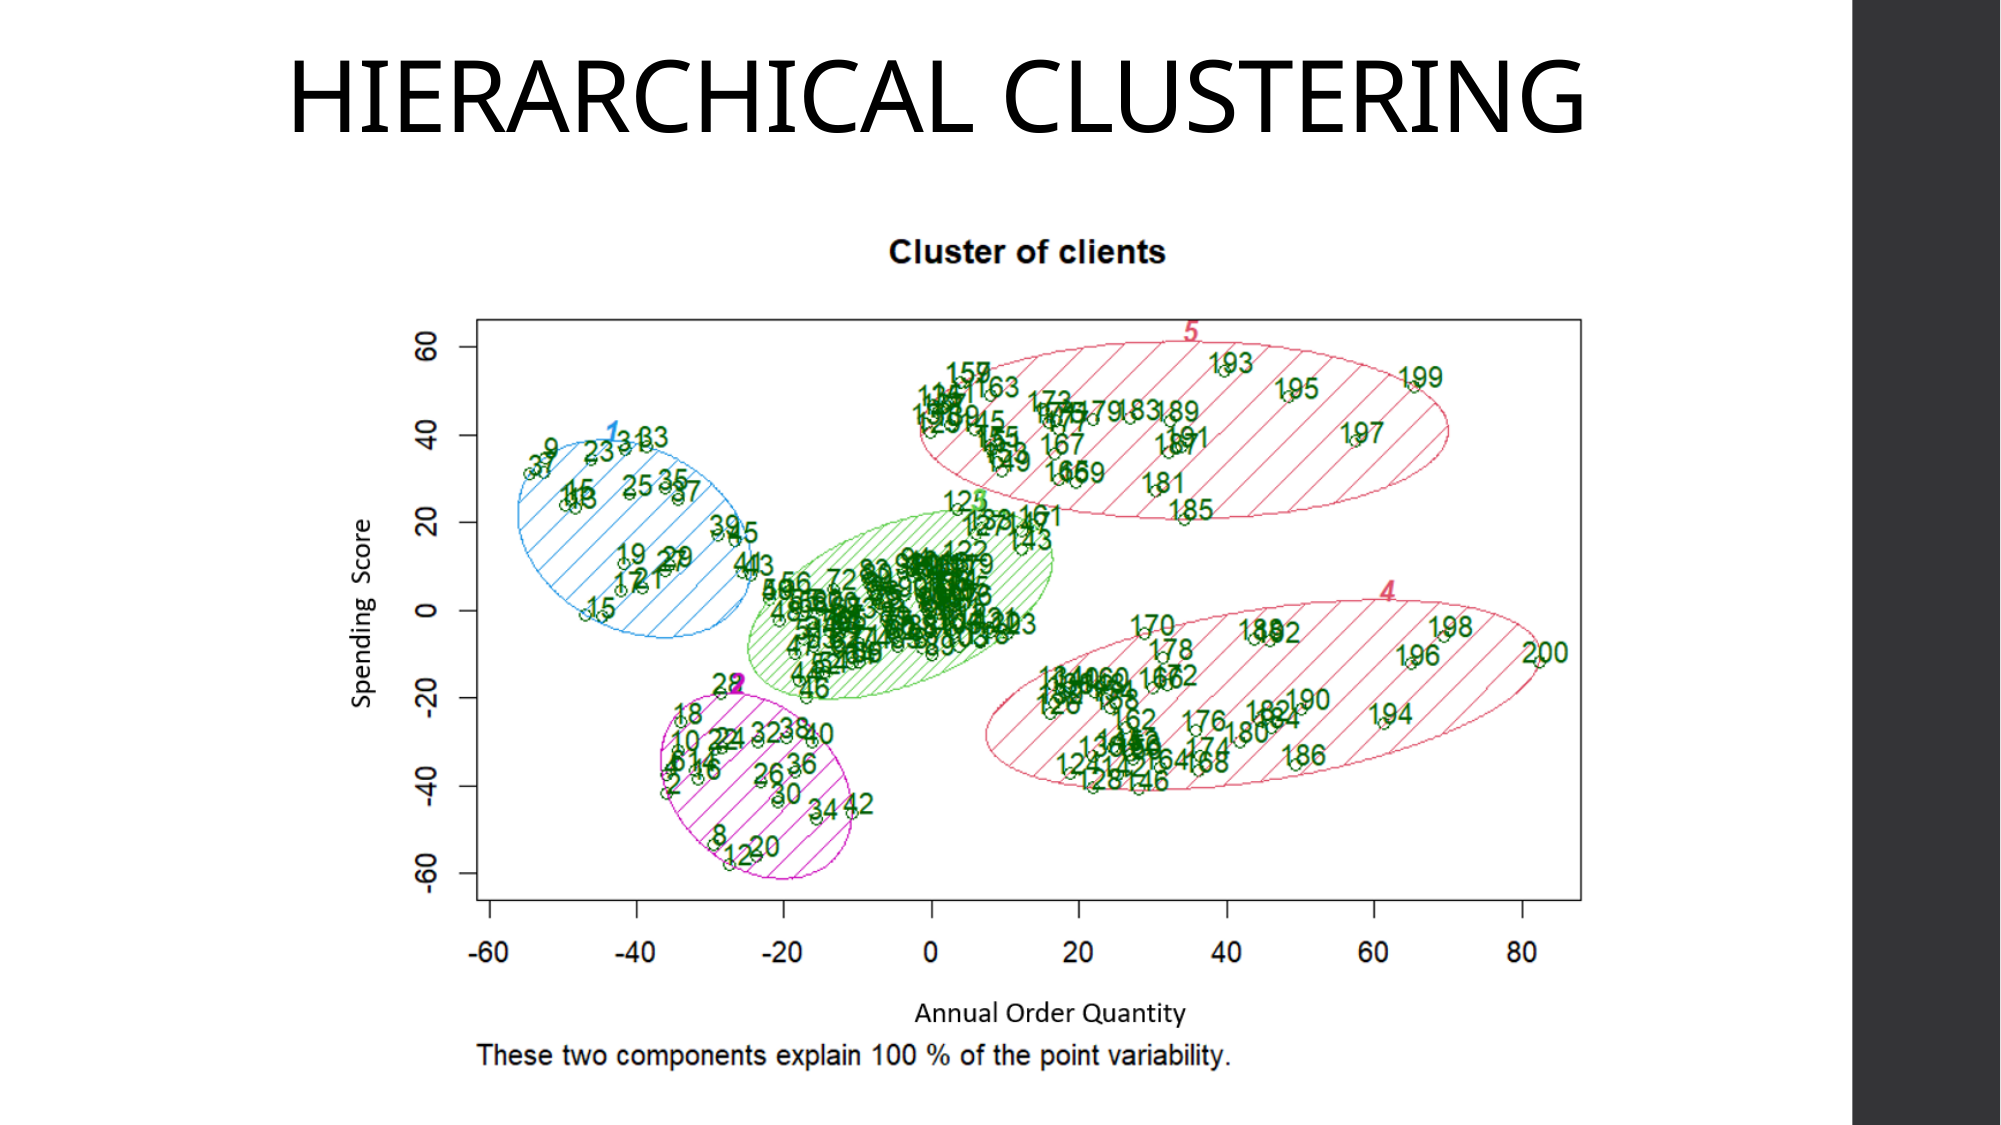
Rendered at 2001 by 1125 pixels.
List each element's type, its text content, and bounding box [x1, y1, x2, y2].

title HIERARCHICAL CLUSTERING [48, 26, 1827, 162]
picture [332, 207, 1607, 1074]
